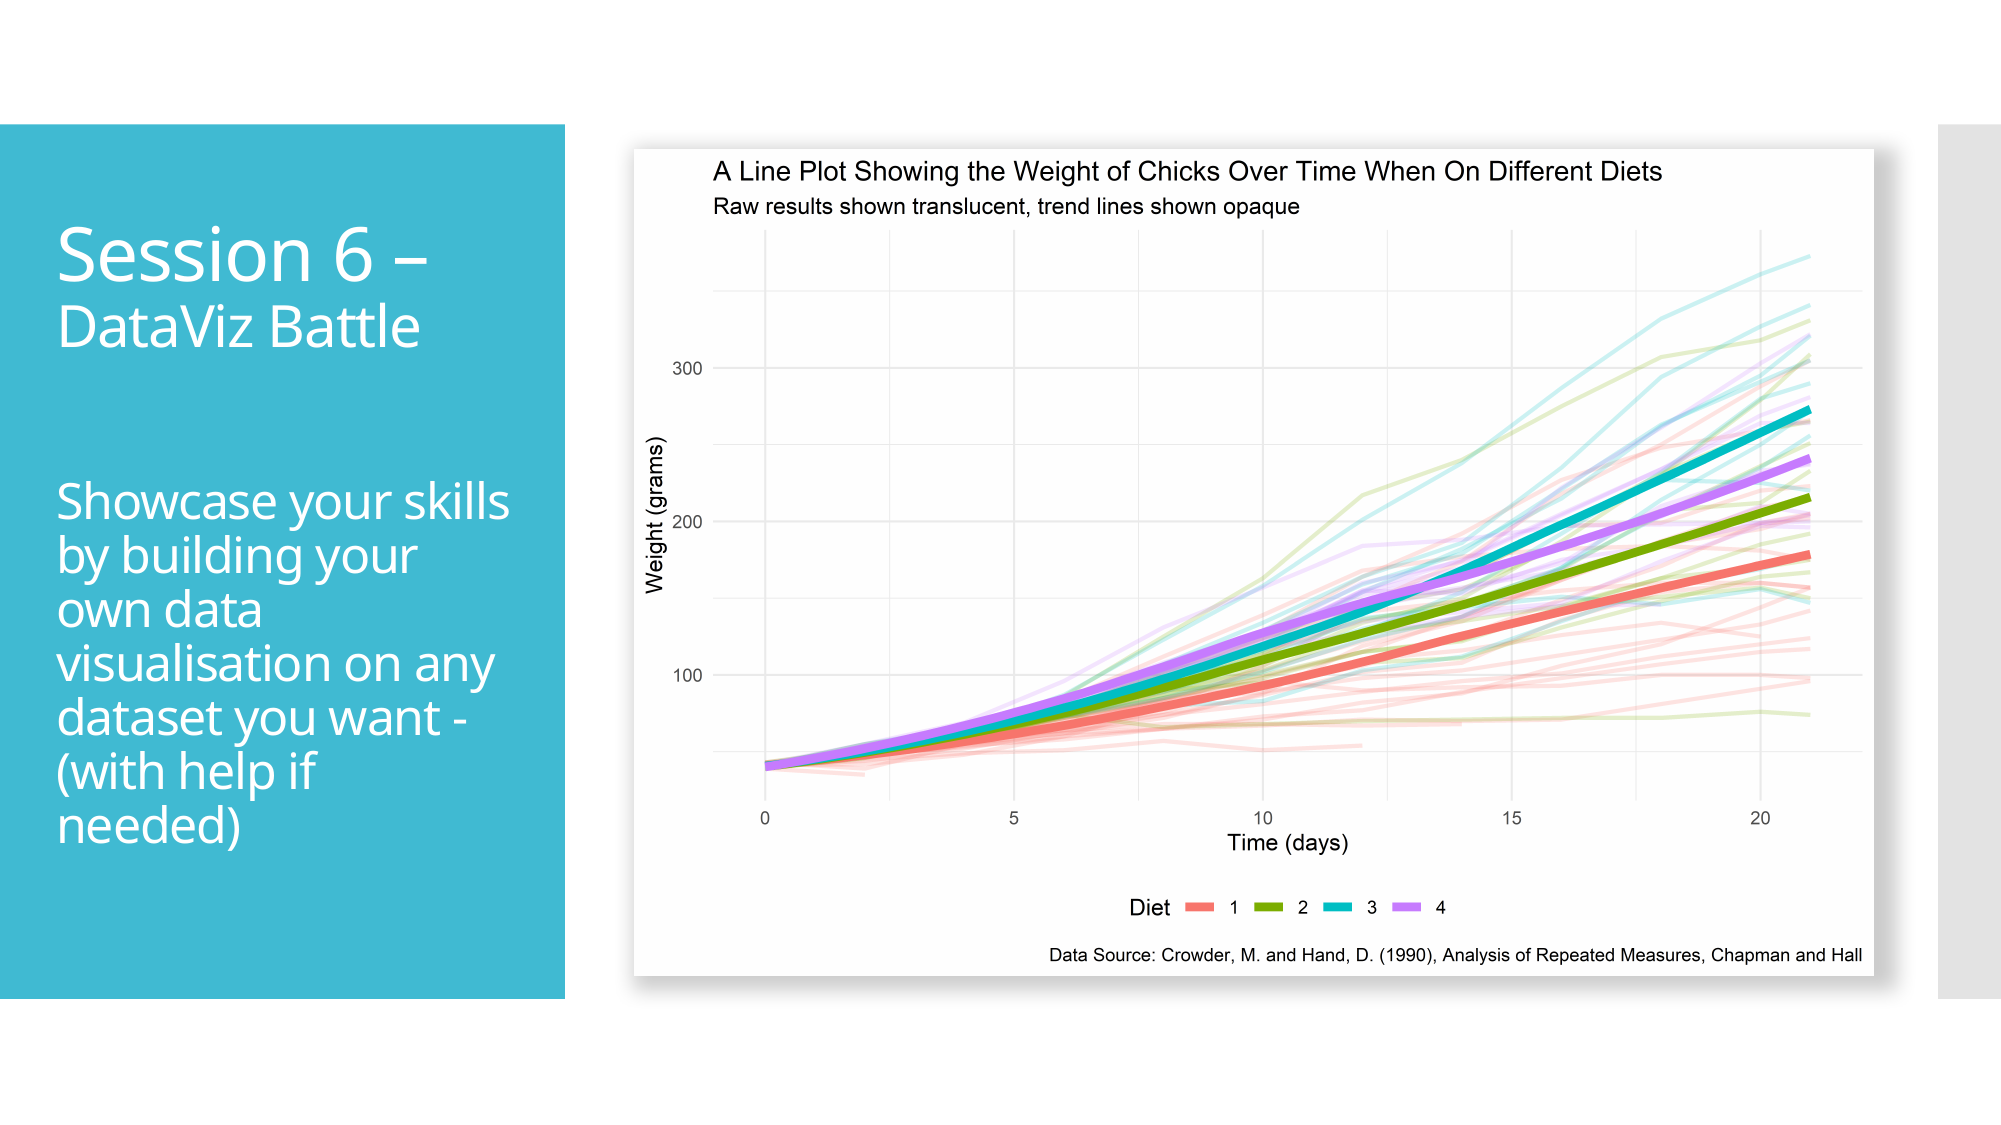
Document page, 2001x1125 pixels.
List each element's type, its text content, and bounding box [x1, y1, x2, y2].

text_box Session 6 – DataViz Battle [41, 184, 525, 393]
text_box Showcase your skills by building your own data visualisation on any dataset you want - (with help if needed) [41, 417, 525, 914]
picture [633, 148, 1875, 976]
